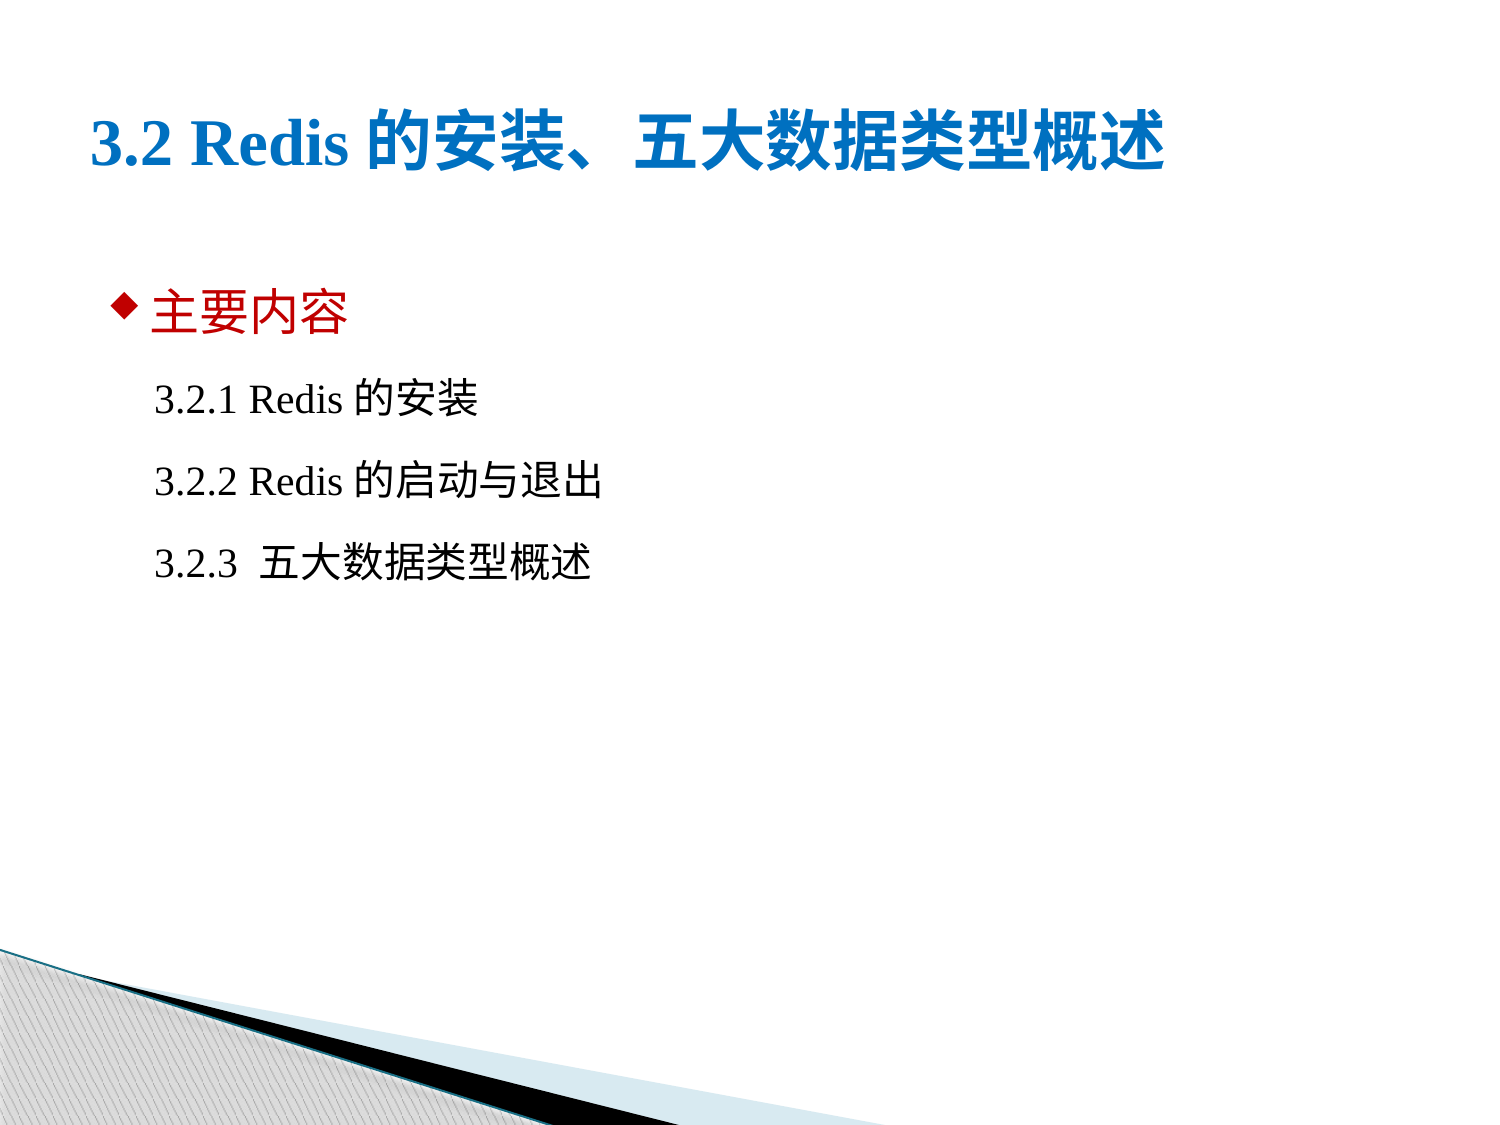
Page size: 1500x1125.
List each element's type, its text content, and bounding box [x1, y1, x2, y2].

list 主要内容 3.2.1 Redis的安装 3.2.2 Redis的启动与退出 3.2.3 五大数据类型概述 [75, 243, 1425, 986]
title 3.2 Redis的安装、五大数据类型概述 [75, 45, 1424, 233]
